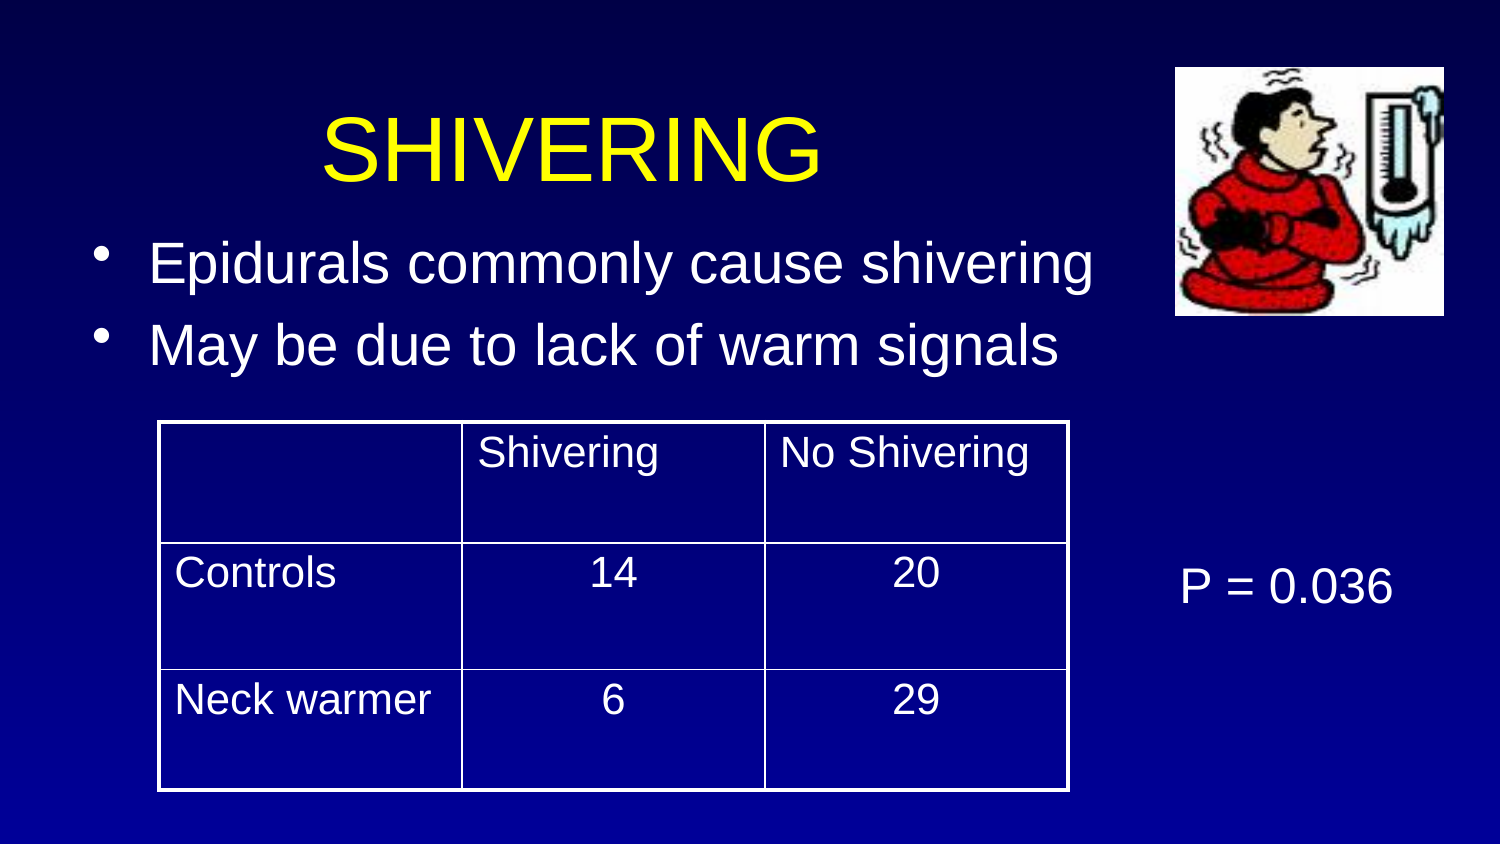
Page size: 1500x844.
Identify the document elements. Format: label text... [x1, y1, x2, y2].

table_header No Shivering [766, 424, 1066, 542]
title SHIVERING [112, 75, 1034, 216]
table_header [161, 424, 461, 542]
table_cell 14 [463, 544, 764, 669]
table_cell 20 [766, 544, 1066, 669]
table_header Shivering [463, 424, 764, 542]
table_cell Neck warmer [161, 670, 461, 788]
table_cell 29 [766, 670, 1066, 788]
table_cell 6 [463, 670, 764, 788]
list Epidurals commonly cause shivering May be due to lack of warm signals [76, 218, 1305, 361]
picture [1174, 67, 1444, 316]
table_cell Controls [161, 544, 461, 669]
text_box P = 0.036 [1164, 545, 1410, 621]
